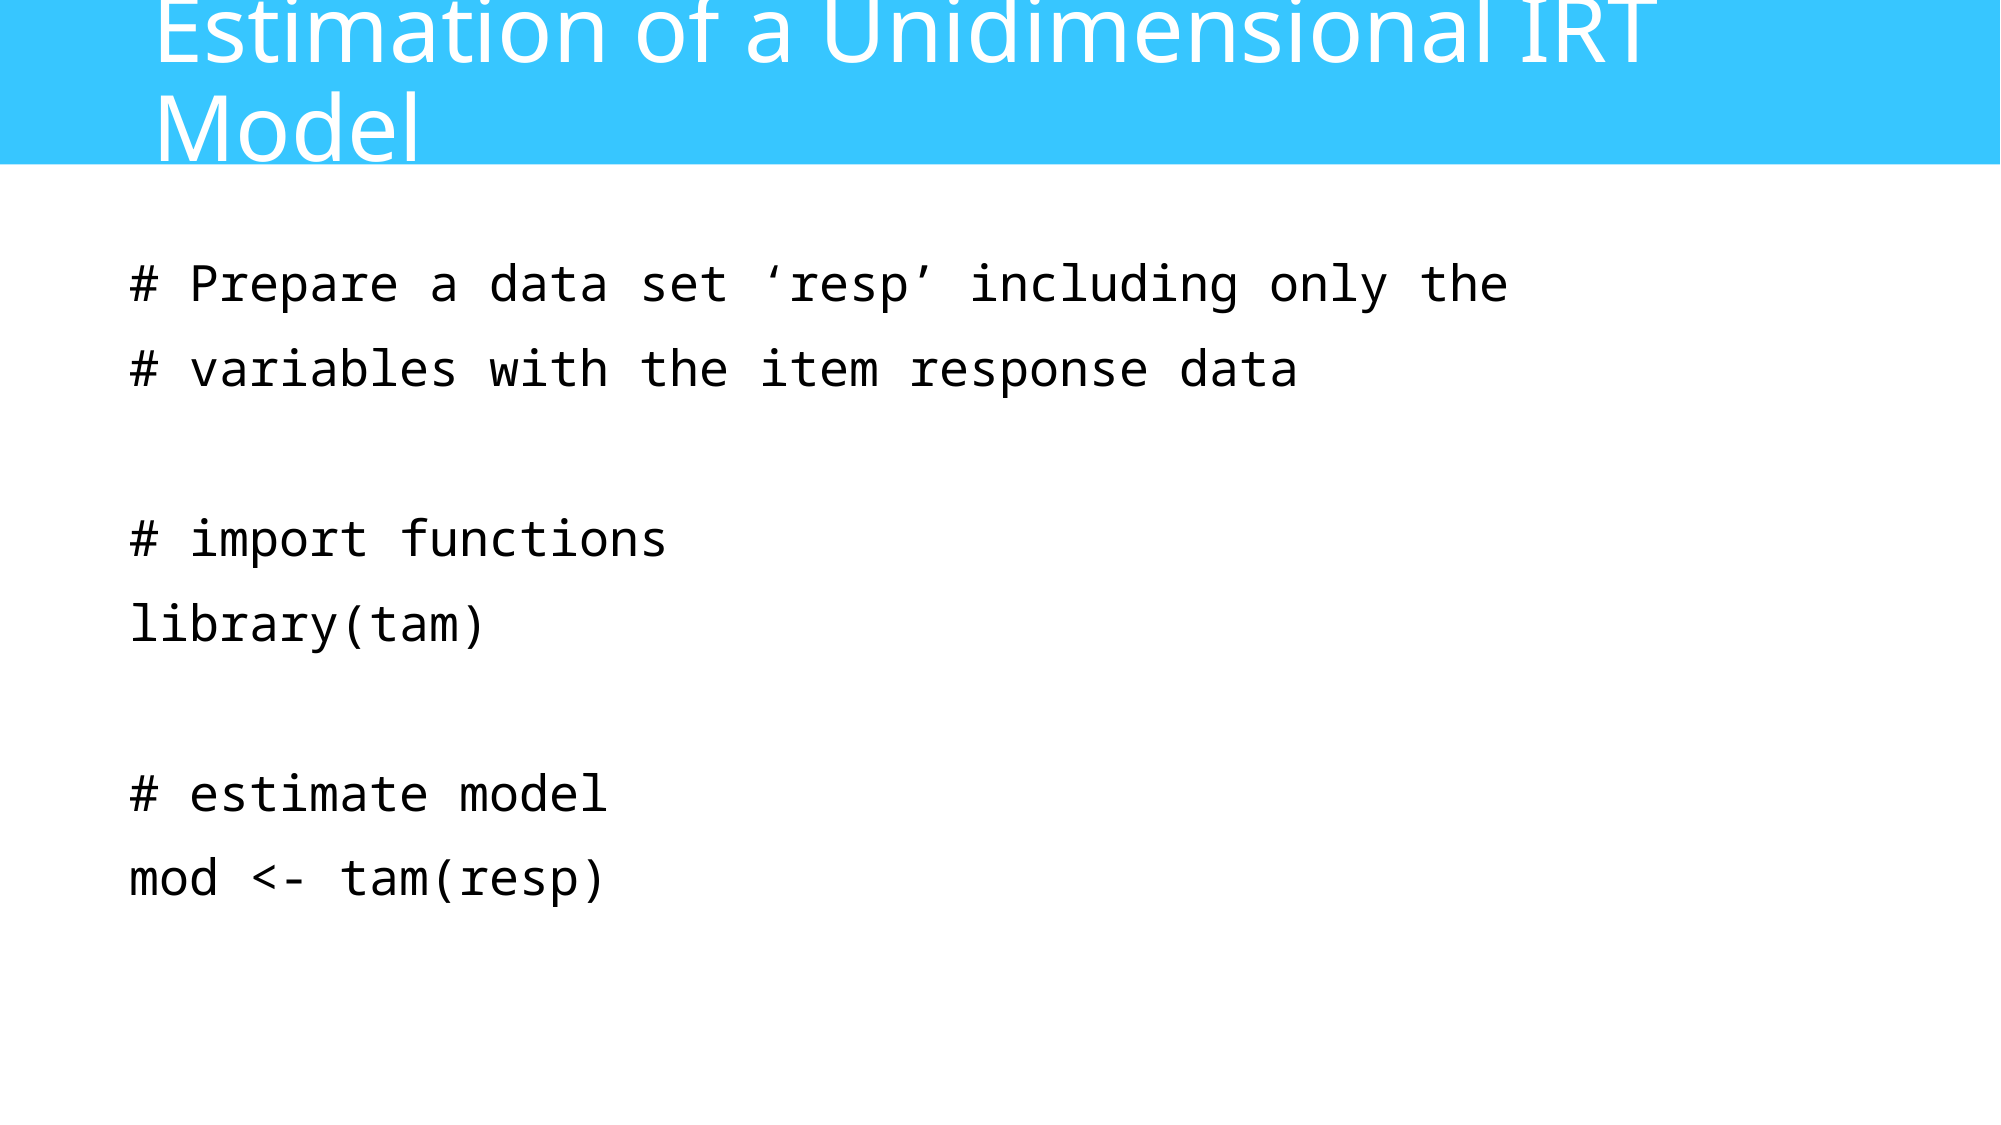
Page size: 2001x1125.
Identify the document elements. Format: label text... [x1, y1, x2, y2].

title Estimation of a Unidimensional IRT Model [137, 3, 1863, 161]
list # Prepare a data set ‘resp’ including only the # variables with the item response data # import functions library(tam) # estimate model mod <- tam(resp) [114, 243, 1840, 1047]
